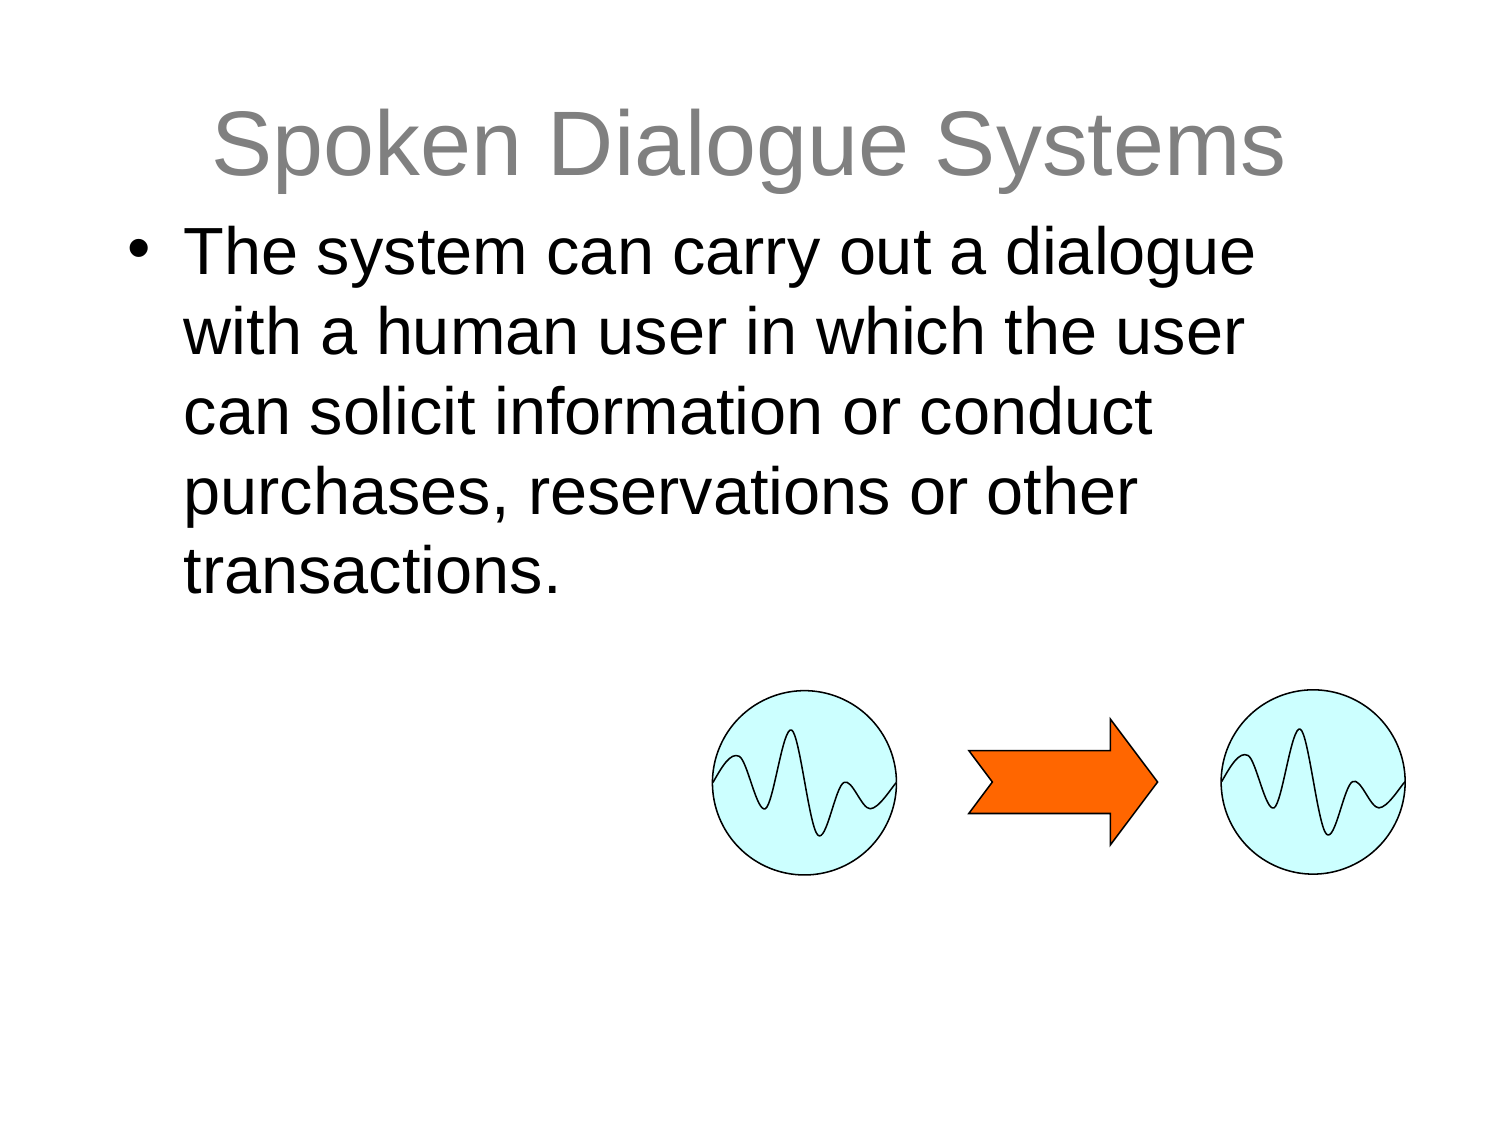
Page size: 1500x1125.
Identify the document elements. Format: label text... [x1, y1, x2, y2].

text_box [712, 689, 1406, 876]
title Spoken Dialogue Systems [75, 45, 1425, 233]
list The system can carry out a dialogue with a human user in which the user can solicit information or conduct purchases, reservations or other transactions. [112, 200, 1388, 1000]
